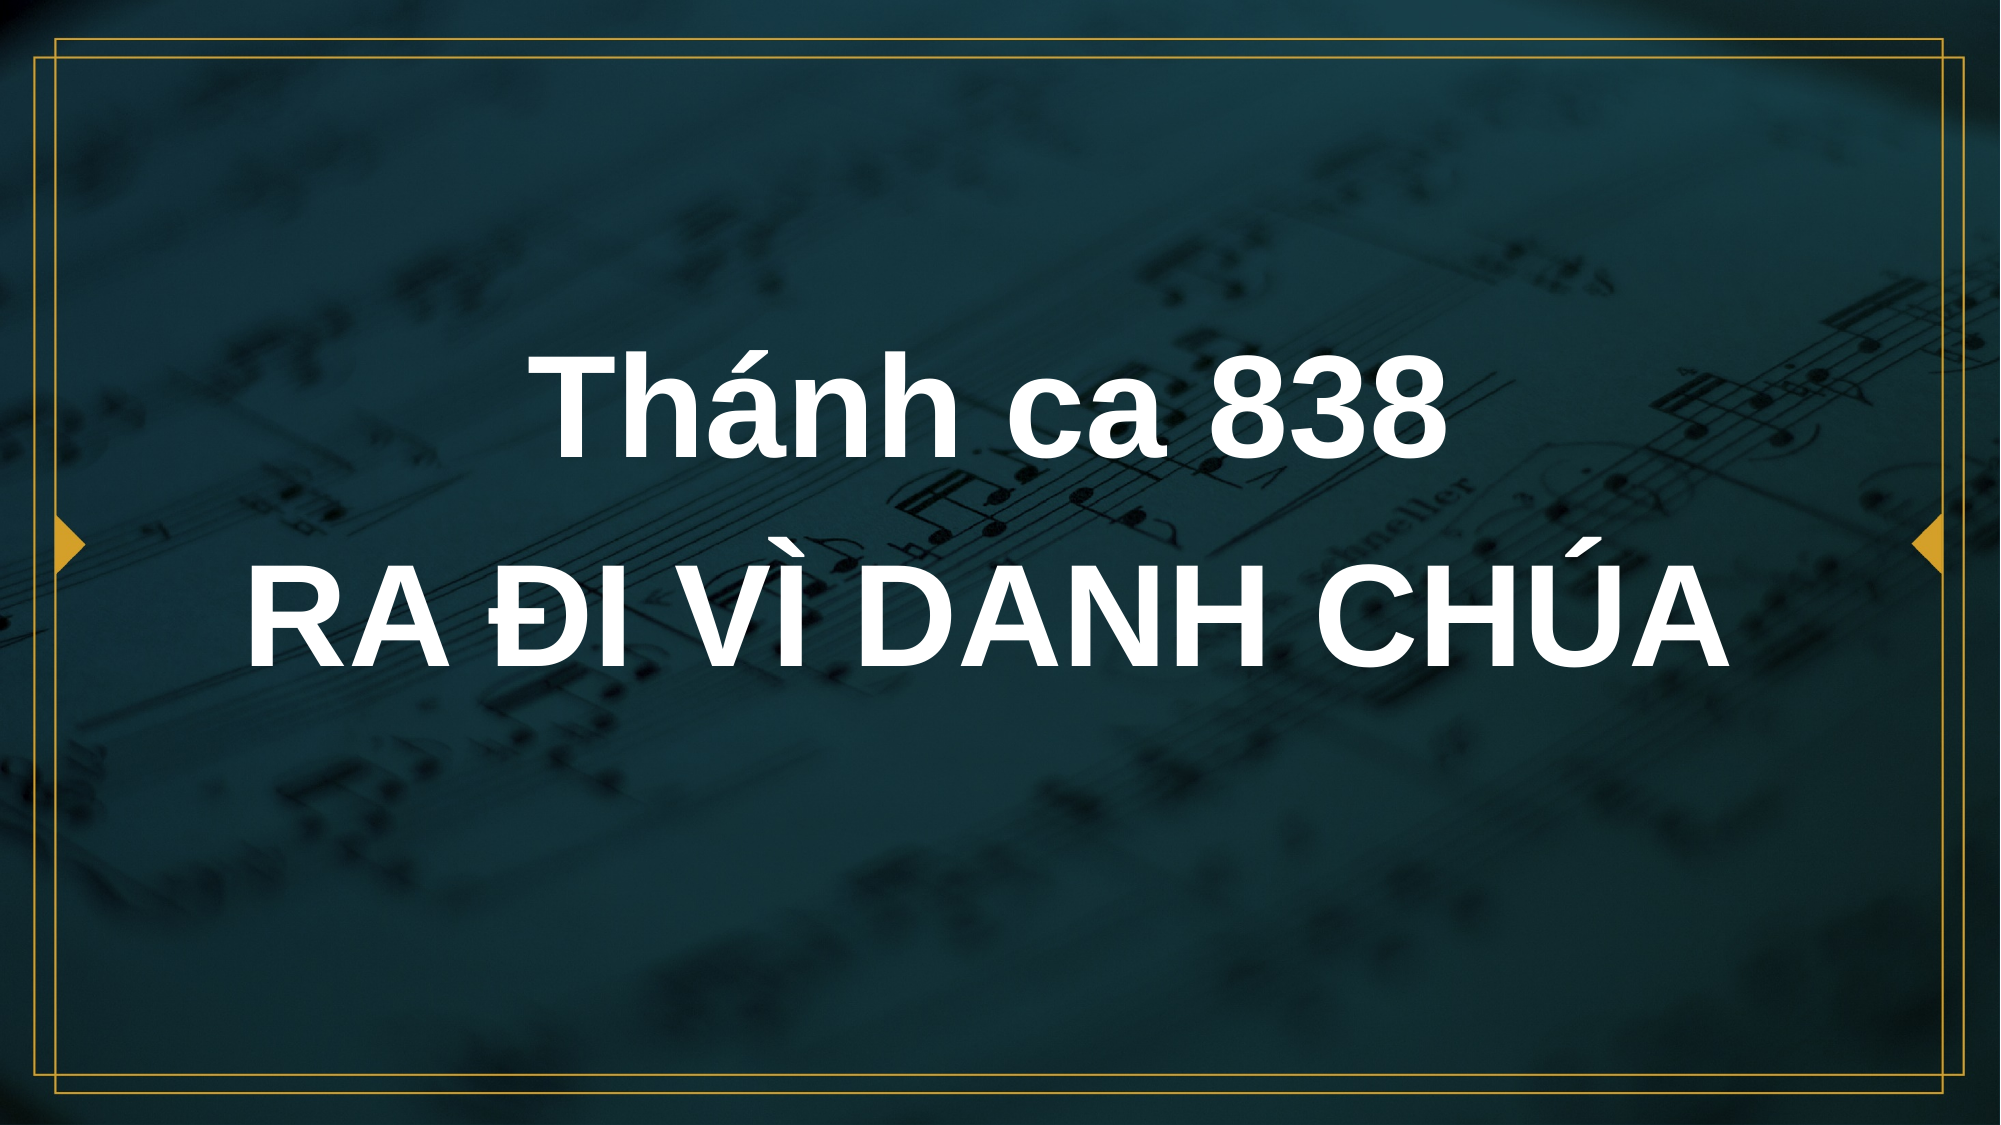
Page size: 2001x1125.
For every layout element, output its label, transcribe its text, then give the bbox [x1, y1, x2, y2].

picture [0, 0, 2000, 1125]
title Thánh ca 838 RA ĐI VÌ DANH CHÚA [103, 151, 1875, 821]
